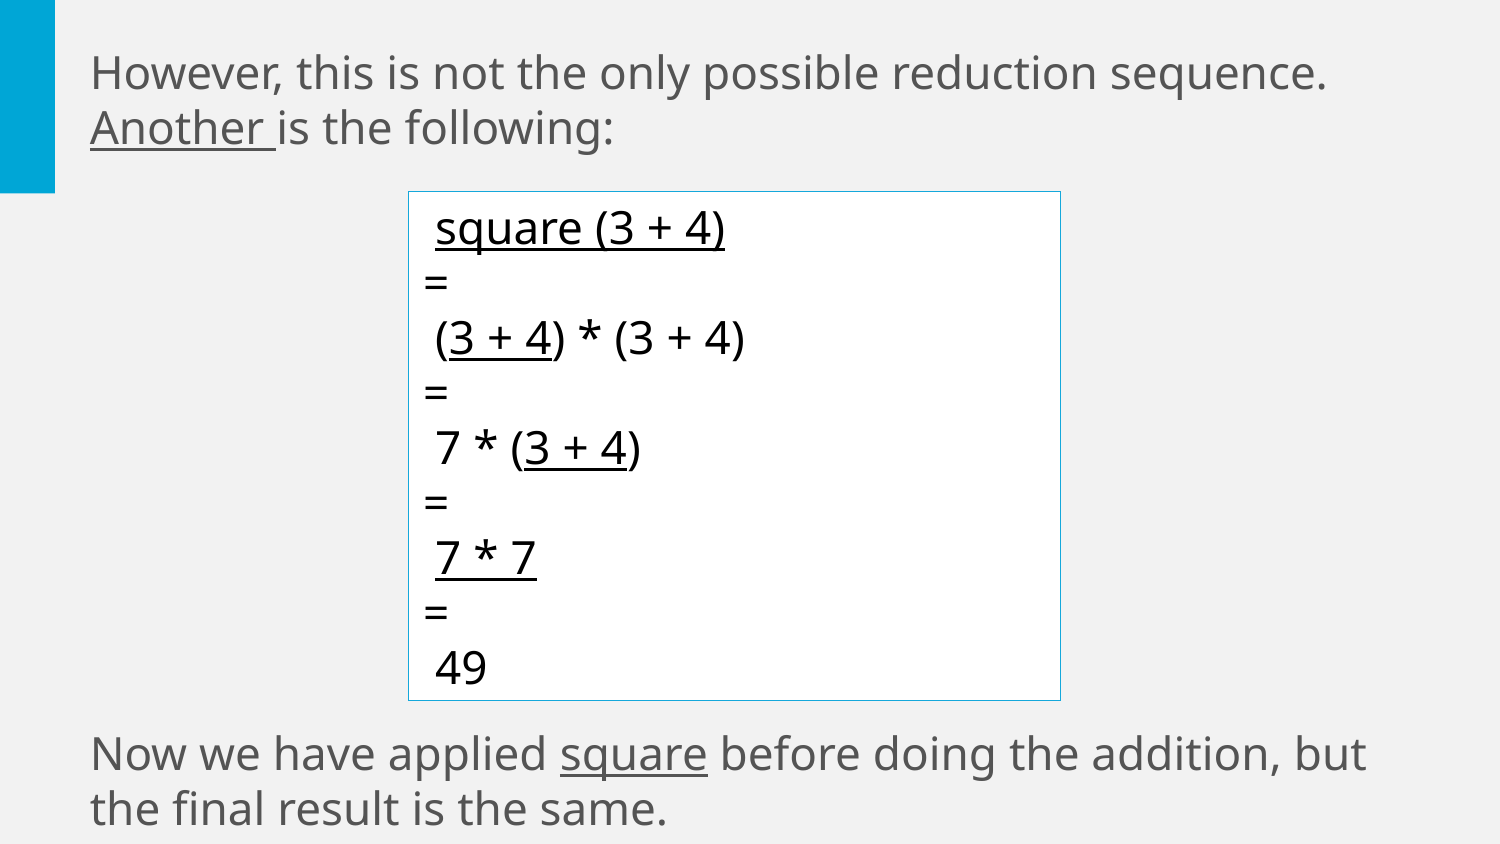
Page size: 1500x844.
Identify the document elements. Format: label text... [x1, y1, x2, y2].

text_box However, this is not the only possible reduction sequence. Another is the following: [74, 36, 1425, 161]
text_box square (3 + 4) = (3 + 4) * (3 + 4) = 7 * (3 + 4) = 7 * 7 = 49 [408, 191, 1061, 701]
text_box Now we have applied square before doing the addition, but the final result is the same. [74, 717, 1425, 843]
